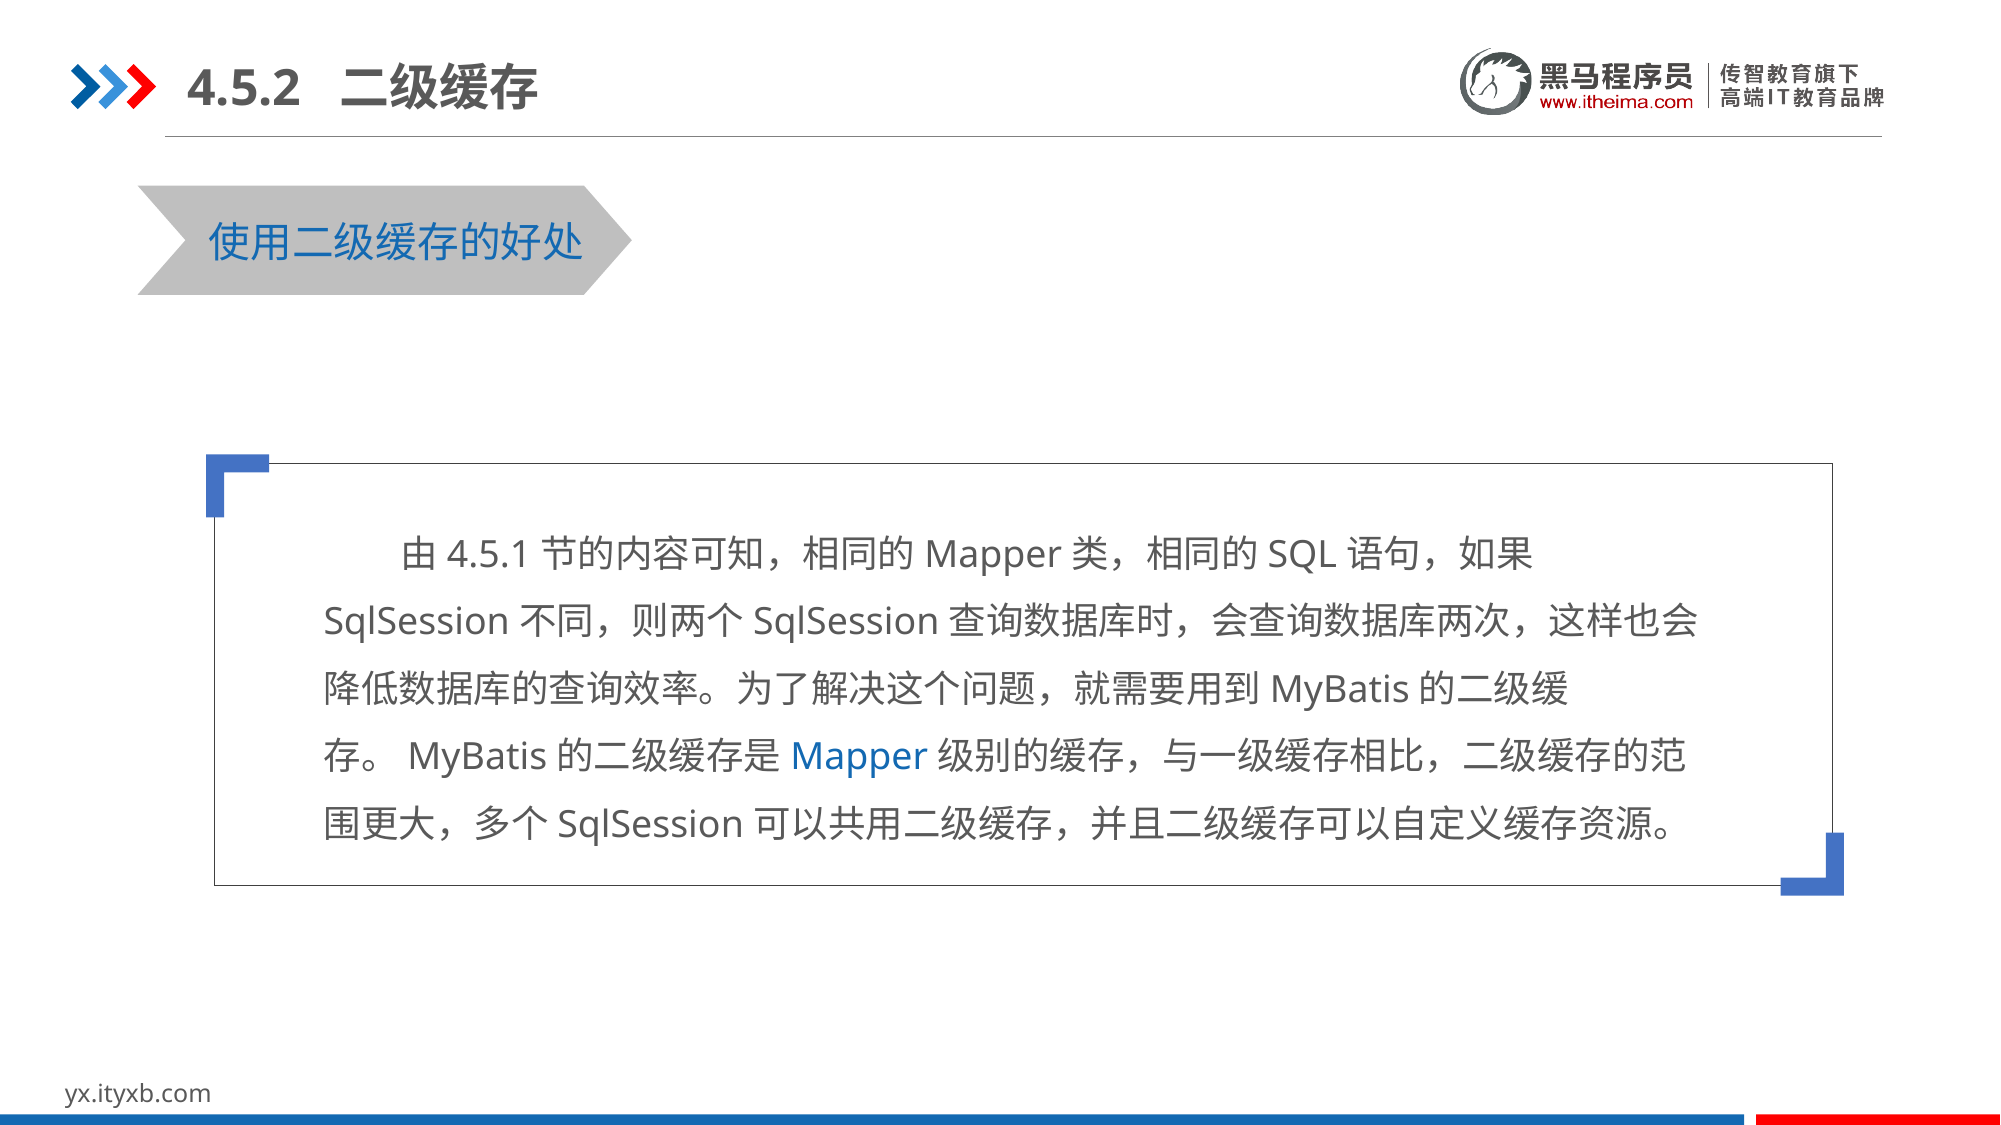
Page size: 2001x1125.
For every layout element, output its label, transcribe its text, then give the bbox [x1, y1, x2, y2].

text_box [205, 453, 270, 519]
text_box 4.5.2 二级缓存 [187, 43, 608, 127]
text_box STEP 03 [172, 226, 184, 254]
text_box 使用二级缓存的好处 [194, 208, 600, 274]
text_box [1780, 832, 1845, 897]
text_box [213, 462, 1834, 886]
picture [1460, 48, 1887, 115]
text_box [137, 185, 632, 295]
